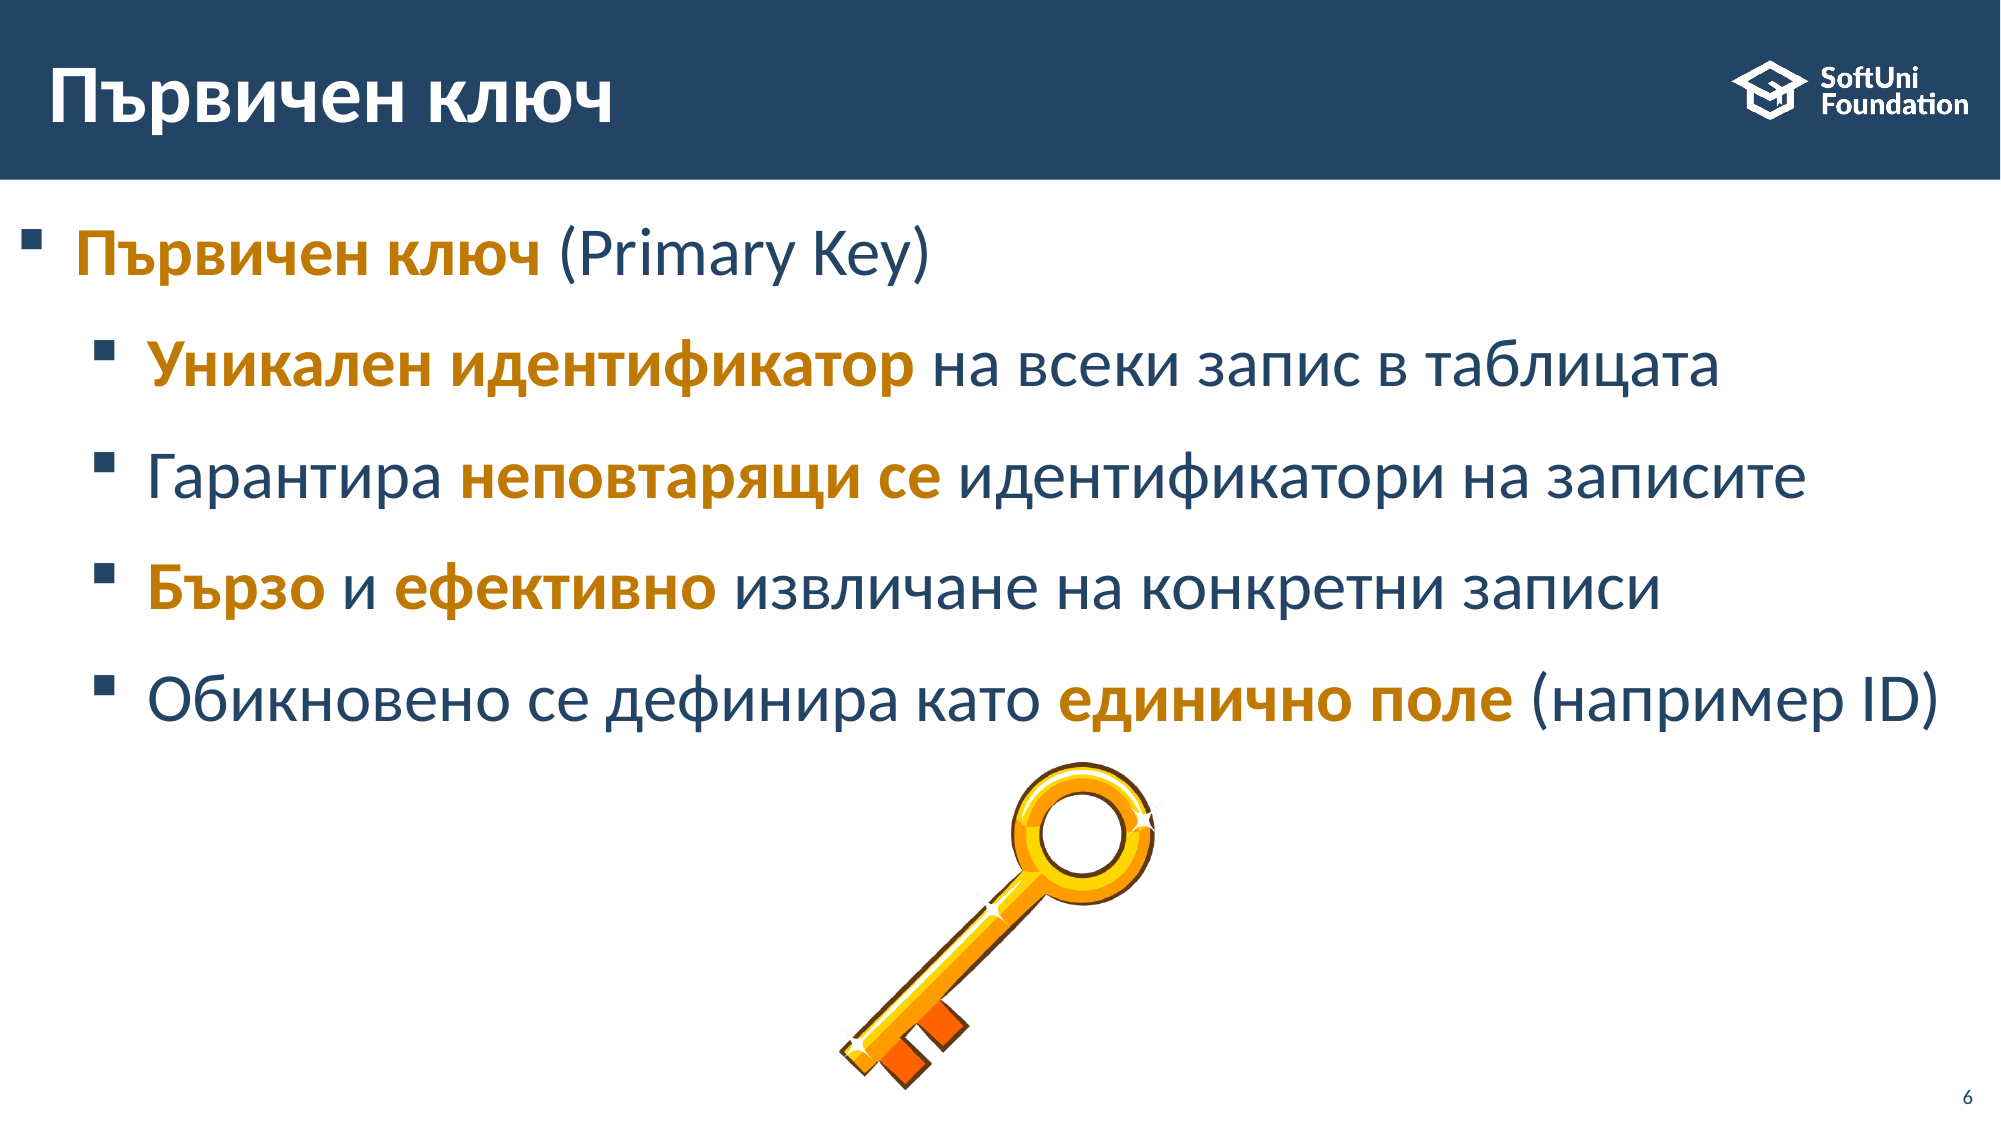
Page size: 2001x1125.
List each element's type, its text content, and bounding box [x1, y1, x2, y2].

title Първичен ключ [31, 16, 1716, 162]
slide_number 6 [1927, 1067, 1989, 1117]
picture [1731, 60, 1968, 120]
list Първичен ключ (Primary Key) Уникален идентификатор на всеки запис в таблицата Гарантира неповтарящи се идентификатори на записите Бързо и ефективно извличане на конкретни записи Обикновено се дефинира като единично поле (например ID) [0, 196, 1989, 1104]
picture [837, 762, 1163, 1091]
